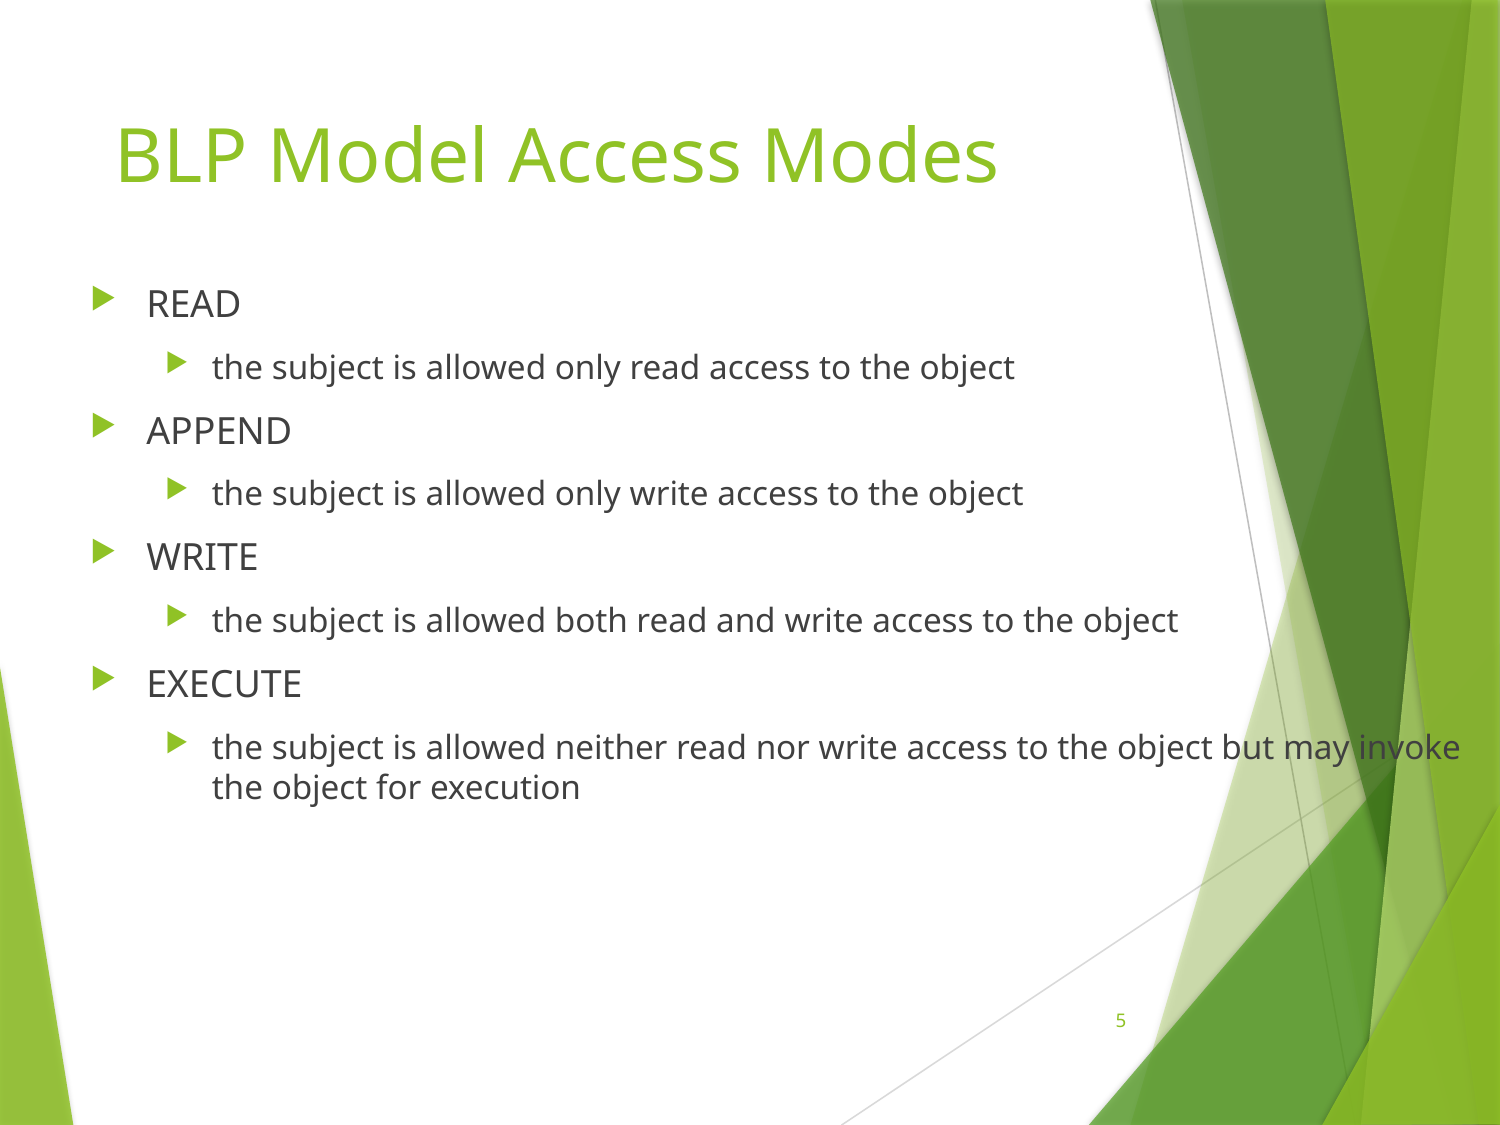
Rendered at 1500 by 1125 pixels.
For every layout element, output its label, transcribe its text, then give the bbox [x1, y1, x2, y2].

title BLP Model Access Modes [99, 99, 1142, 272]
slide_number 5 [1057, 991, 1142, 1051]
list READ the subject is allowed only read access to the object APPEND the subject is allowed only write access to the object WRITE the subject is allowed both read and write access to the object EXECUTE the subject is allowed neither read nor write access to the object but may invoke the object for execution [75, 272, 1500, 1066]
